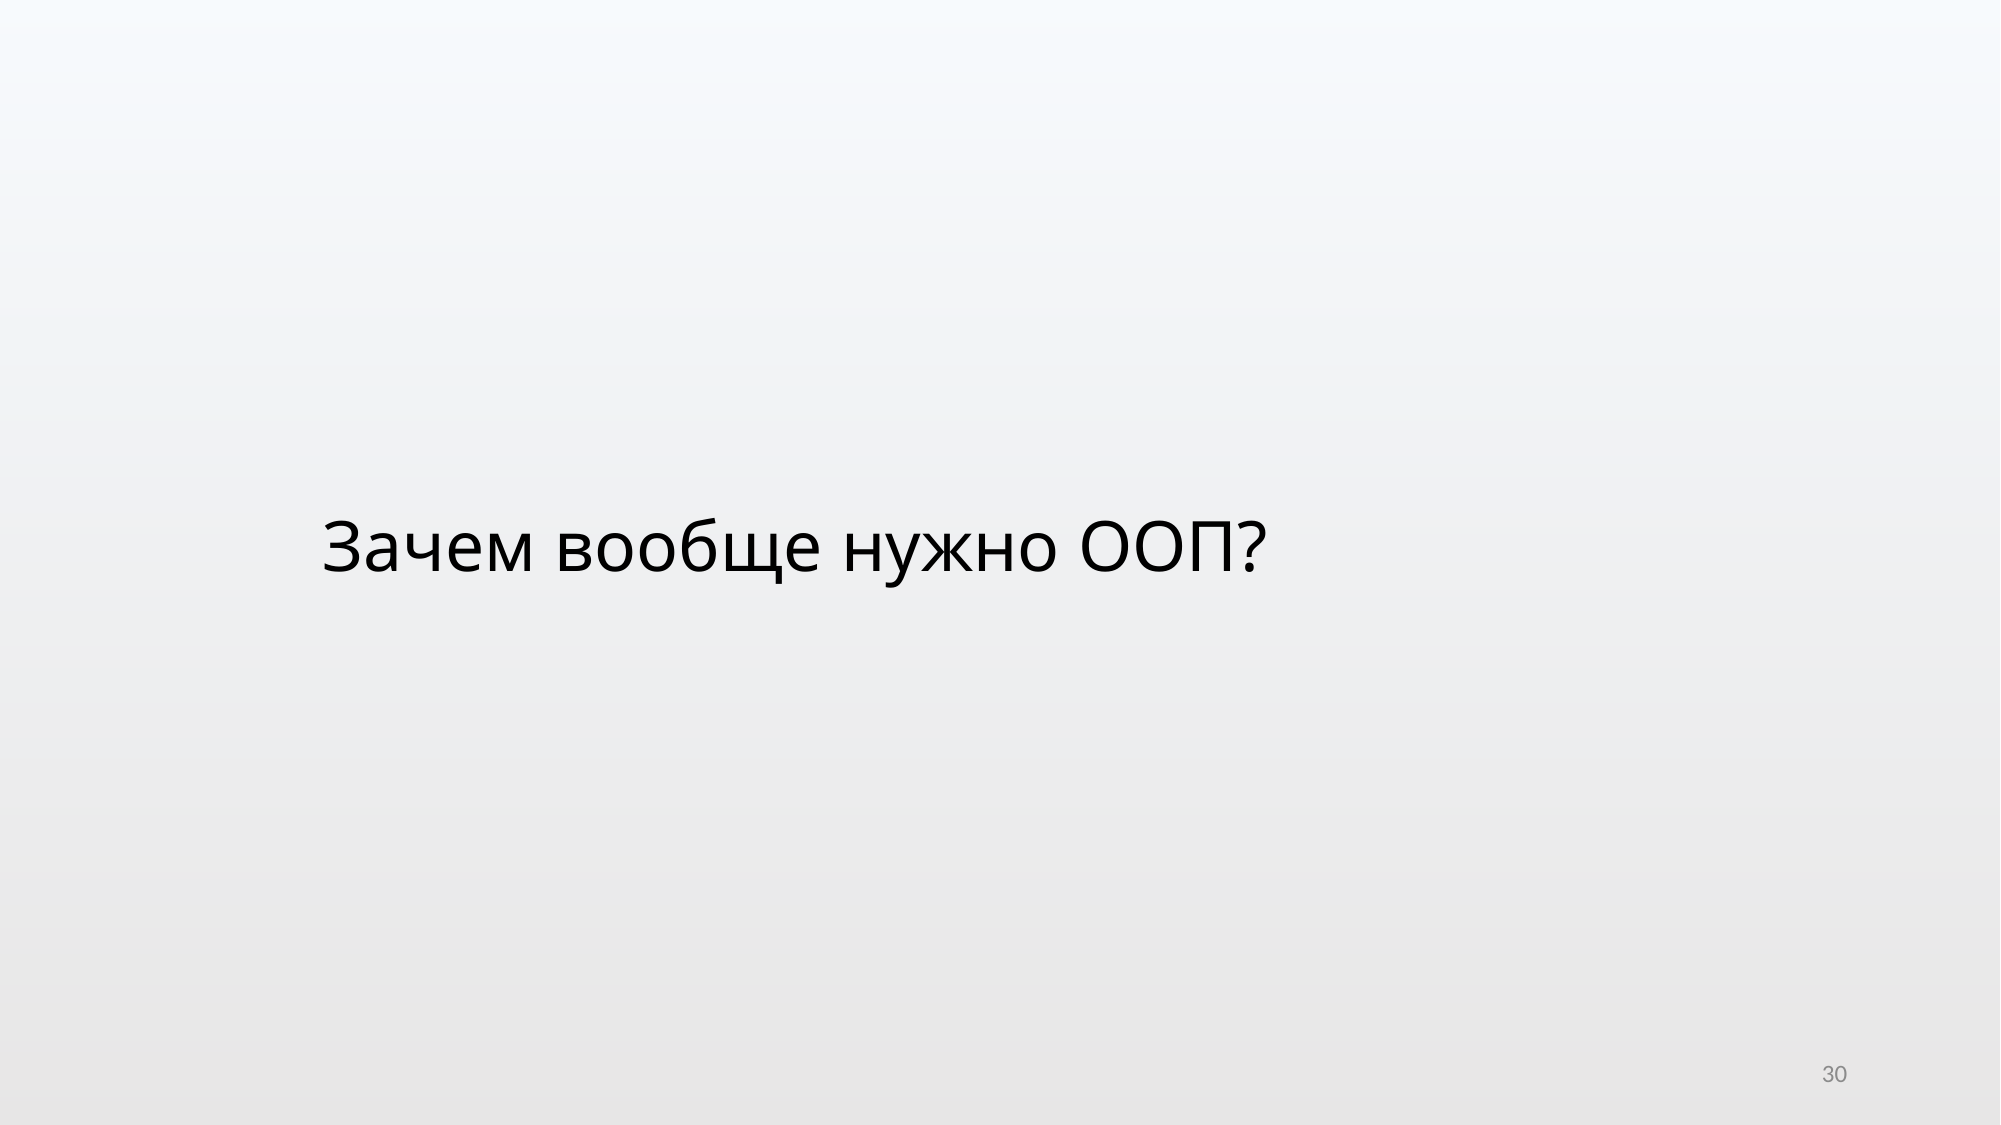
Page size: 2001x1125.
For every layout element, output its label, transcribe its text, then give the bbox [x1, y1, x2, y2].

slide_number 30 [1412, 1042, 1863, 1103]
title Зачем вообще нужно ООП? [307, 502, 1521, 595]
